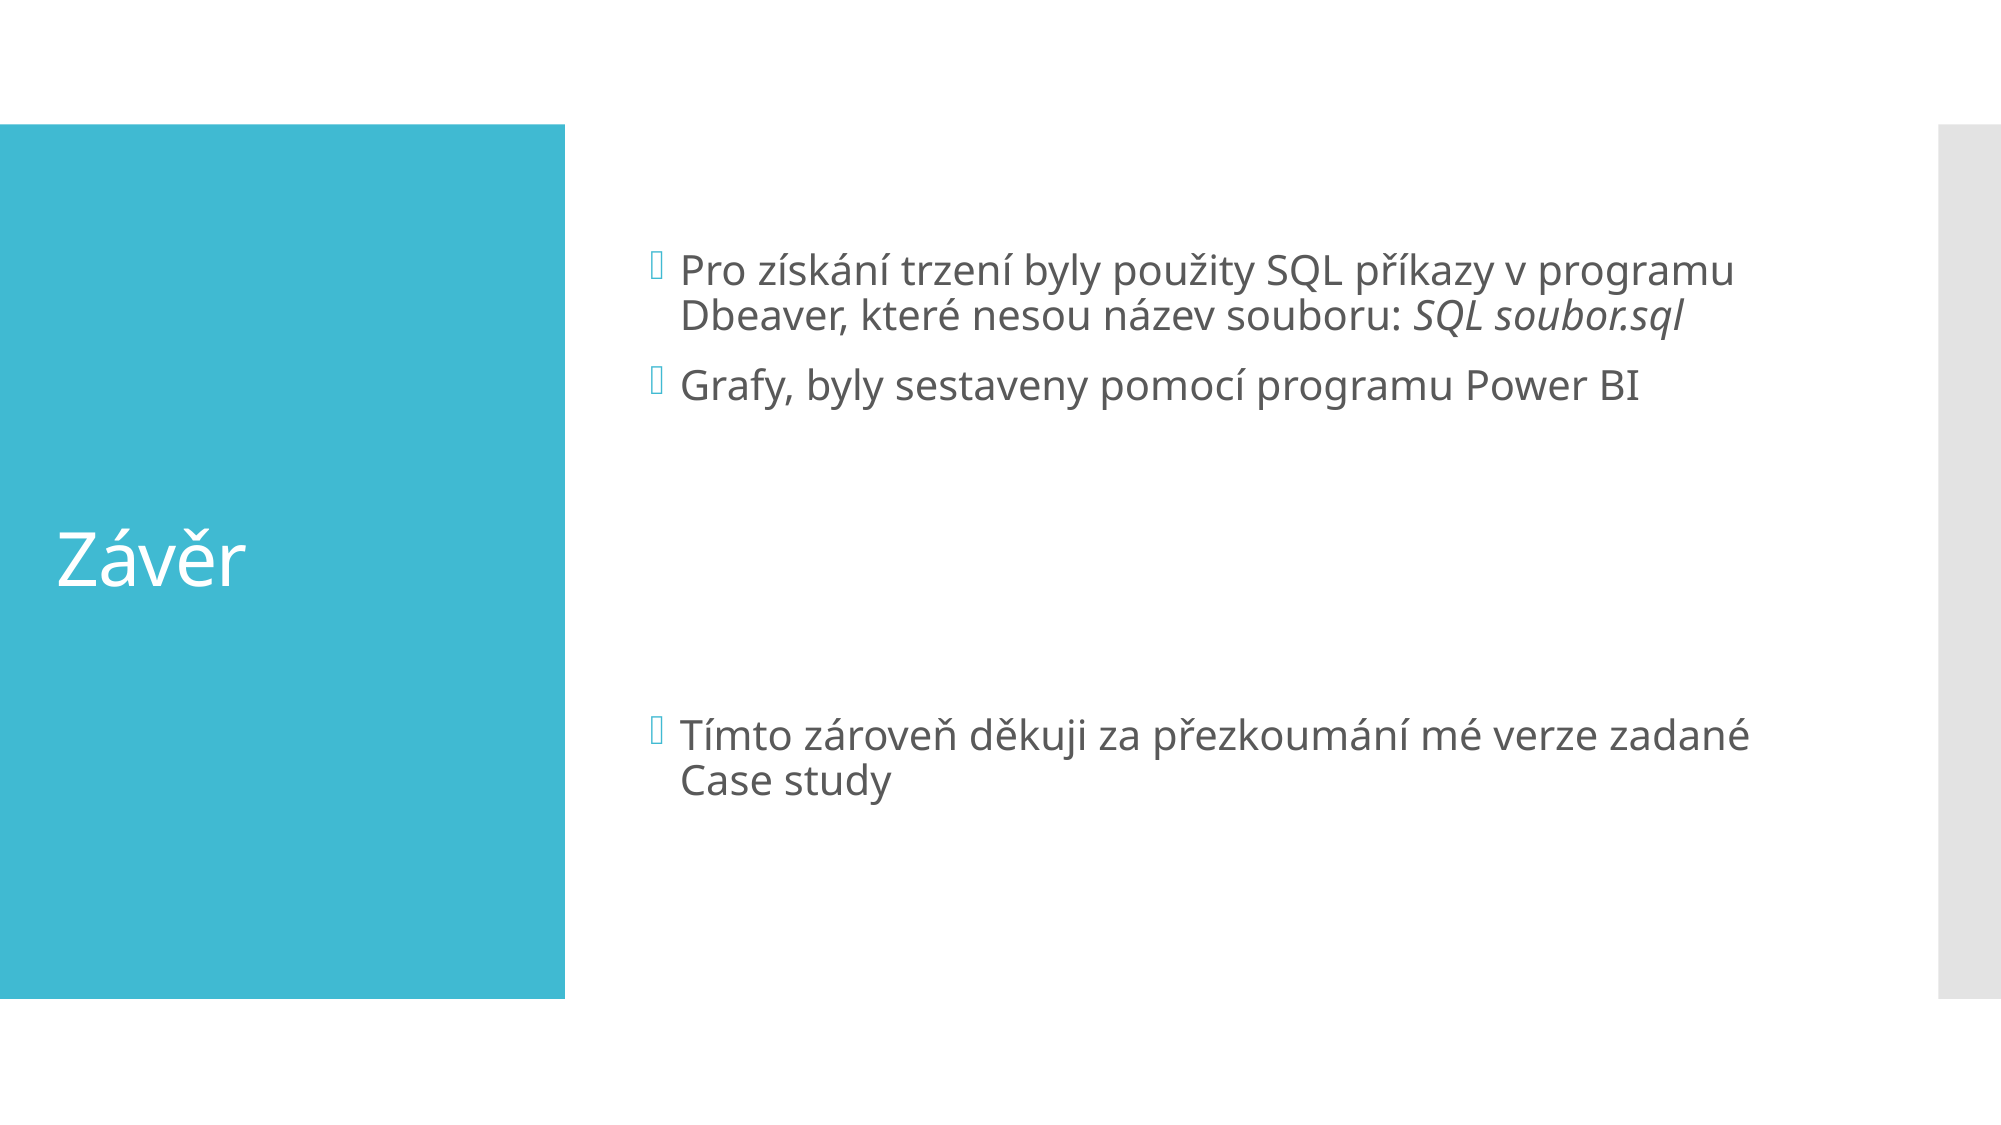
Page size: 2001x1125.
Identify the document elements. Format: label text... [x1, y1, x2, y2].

title Závěr [41, 184, 525, 940]
list Pro získání trzení byly použity SQL příkazy v programu Dbeaver, které nesou název souboru: SQL soubor.sql Grafy, byly sestaveny pomocí programu Power BI Tímto zároveň děkuji za přezkoumání mé verze zadané Case study [634, 141, 1835, 982]
